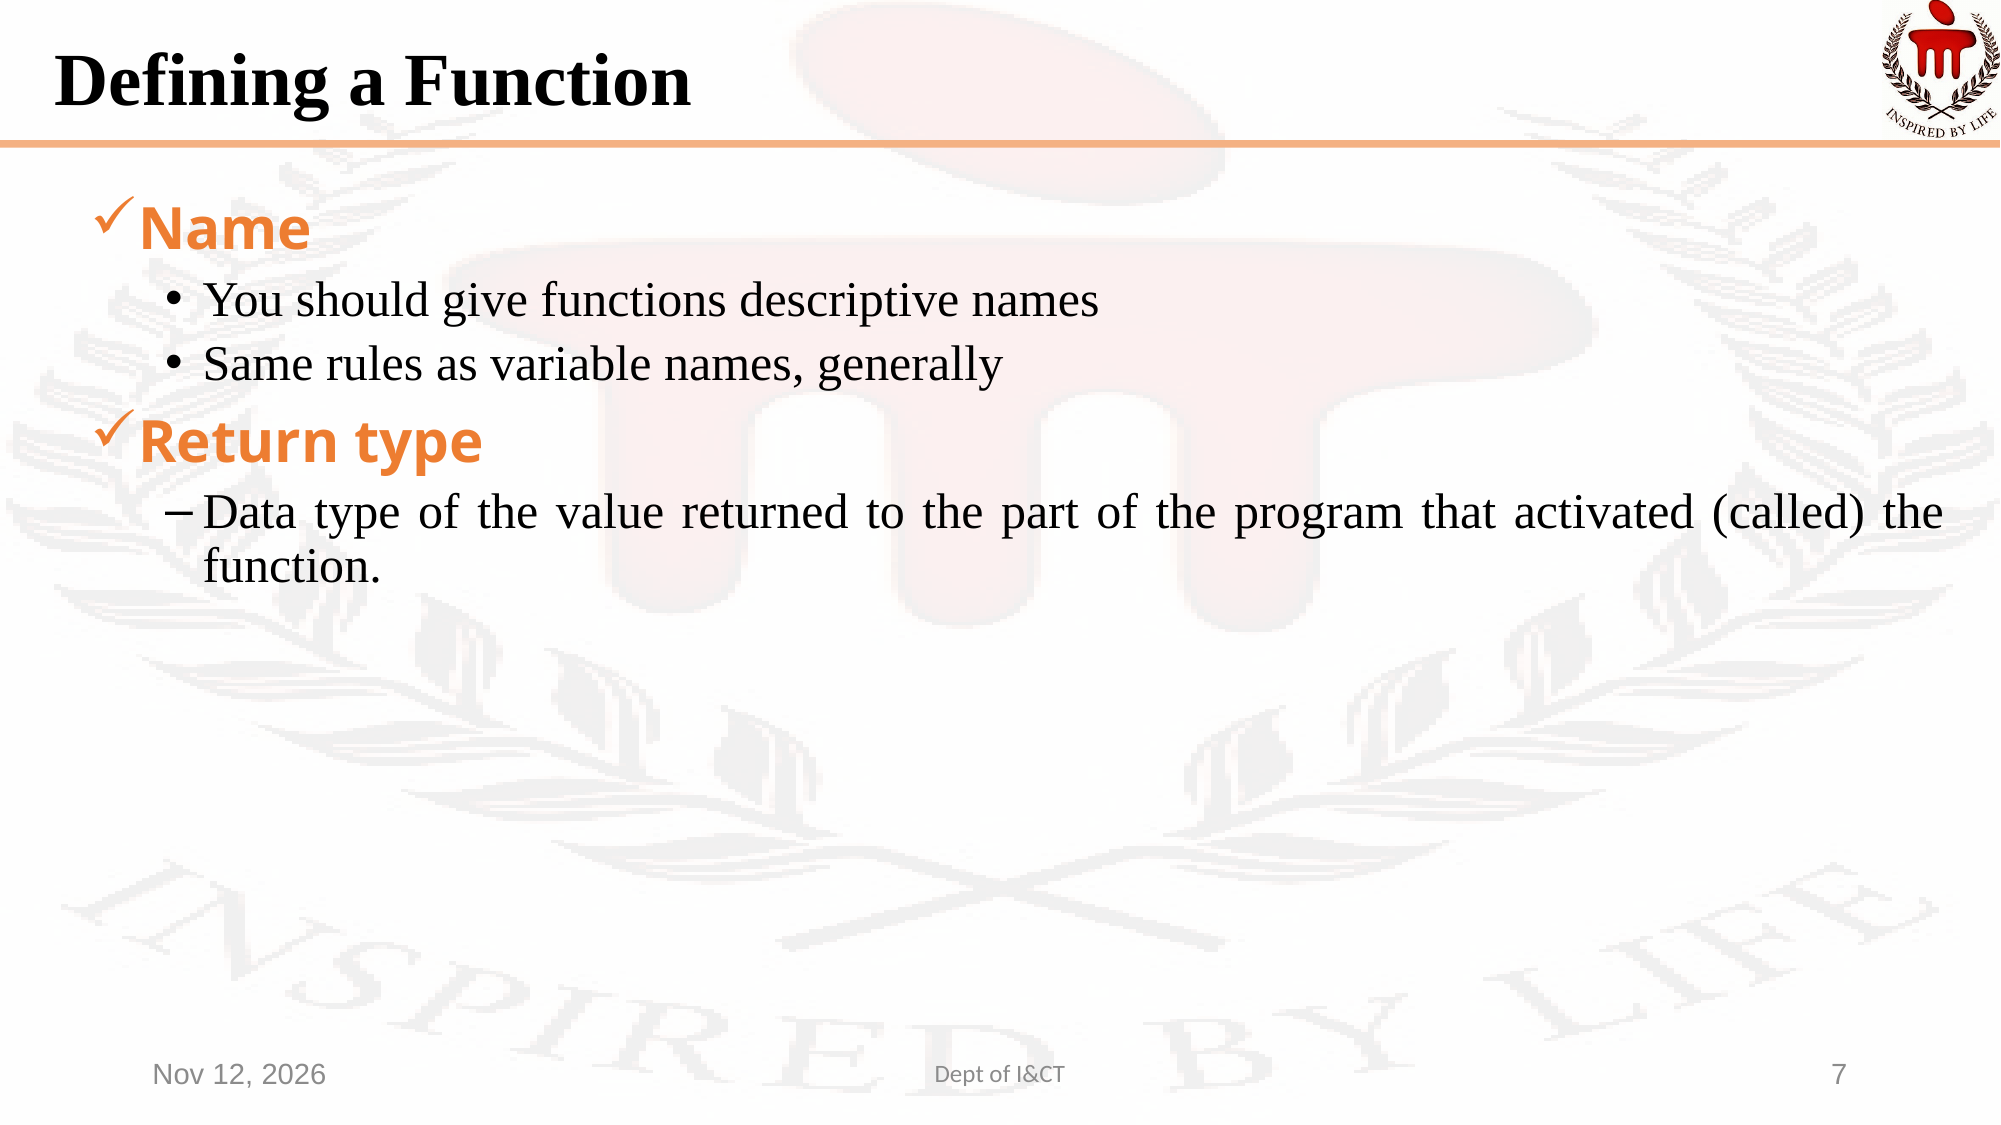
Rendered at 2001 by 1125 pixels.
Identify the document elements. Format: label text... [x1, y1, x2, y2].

footer Dept of I&CT [662, 1042, 1338, 1103]
picture [1882, 0, 2000, 140]
slide_number 7 [1412, 1042, 1863, 1103]
slide_number 5-Oct-21 [137, 1042, 588, 1103]
title Defining a Function [39, 22, 1863, 141]
list Name You should give functions descriptive names Same rules as variable names, generally Return type Data type of the value returned to the part of the program that activated (called) the function. [75, 192, 1961, 868]
